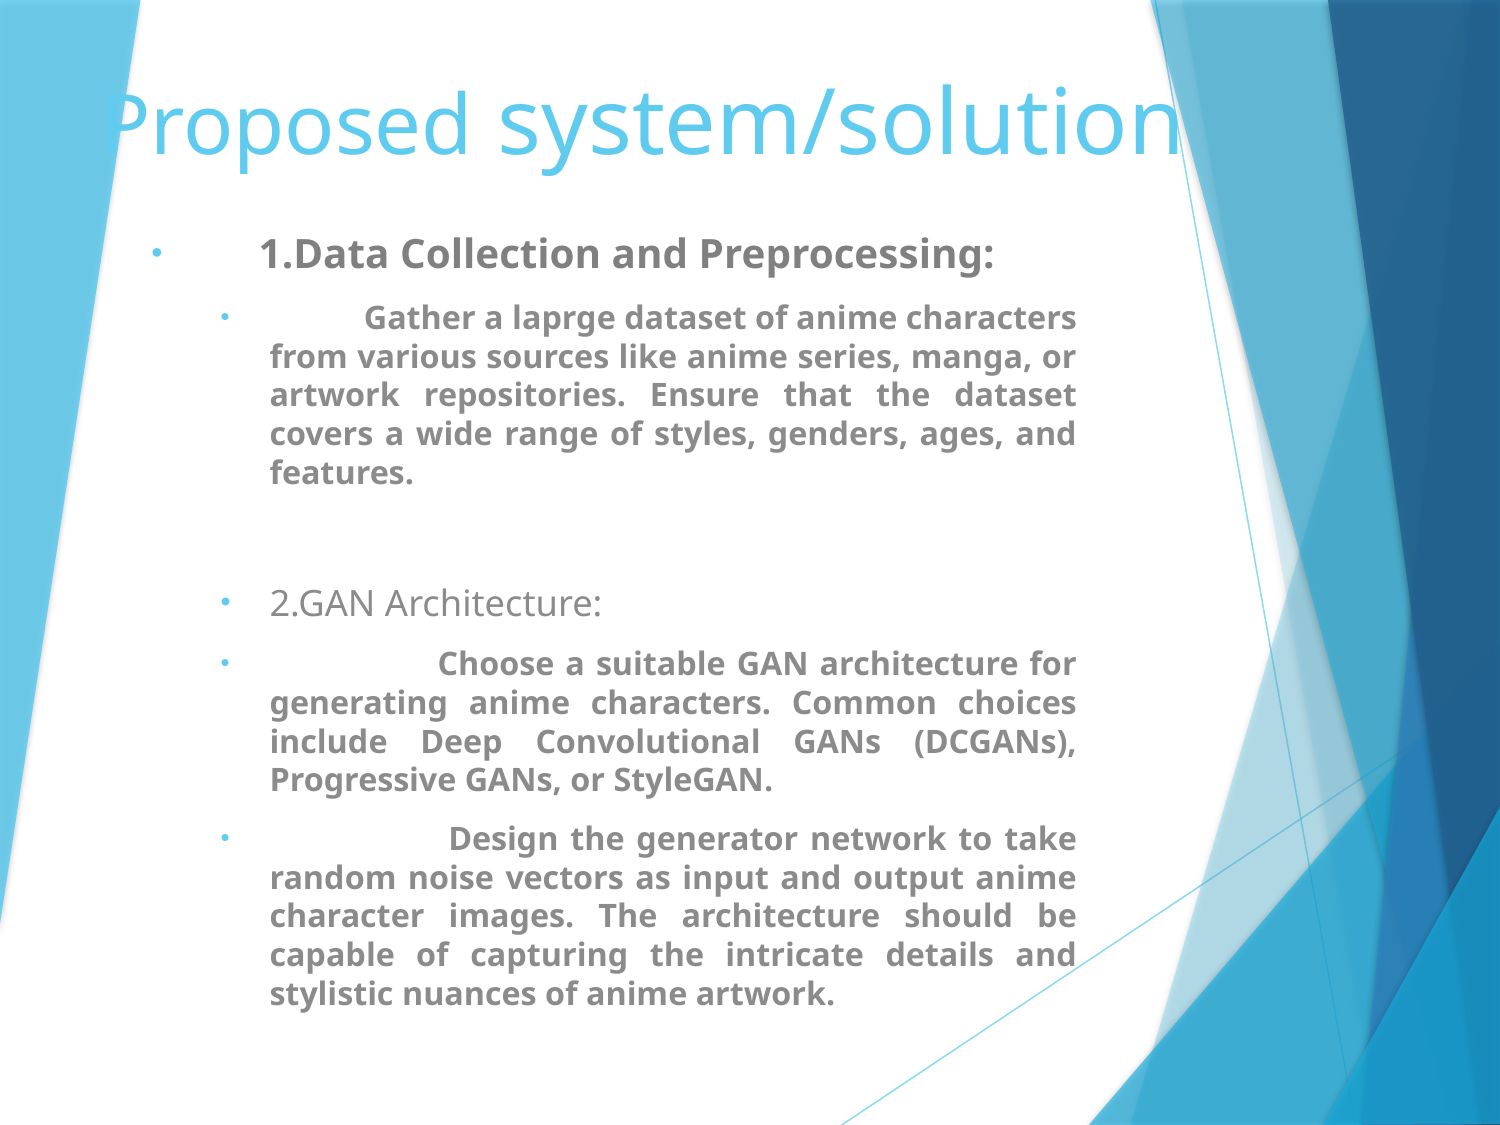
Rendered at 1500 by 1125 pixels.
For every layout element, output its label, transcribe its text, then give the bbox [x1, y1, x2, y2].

title Proposed system/solution [0, 0, 1201, 180]
subtitle 1.Data Collection and Preprocessing: Gather a laprge dataset of anime characters from various sources like anime series, manga, or artwork repositories. Ensure that the dataset covers a wide range of styles, genders, ages, and features. 2.GAN Architecture: Choose a suitable GAN architecture for generating anime characters. Common choices include Deep Convolutional GANs (DCGANs), Progressive GANs, or StyleGAN. Design the generator network to take random noise vectors as input and output anime character images. The architecture should be capable of capturing the intricate details and stylistic nuances of anime artwork. [136, 221, 1093, 1023]
